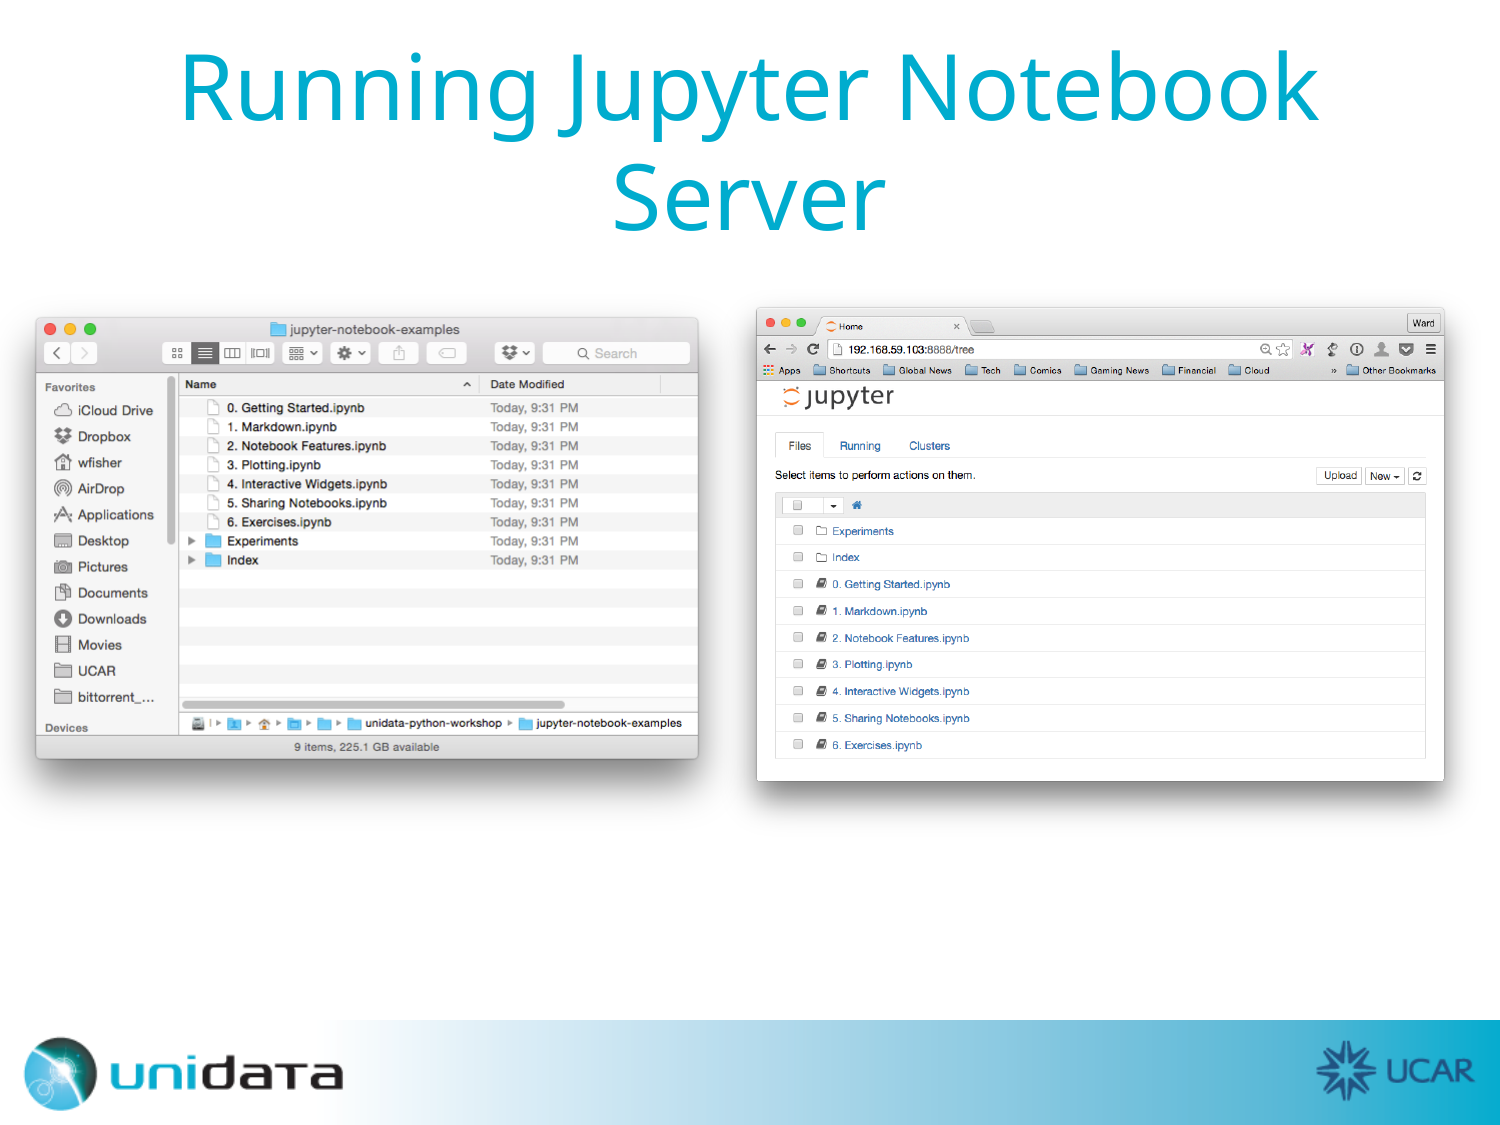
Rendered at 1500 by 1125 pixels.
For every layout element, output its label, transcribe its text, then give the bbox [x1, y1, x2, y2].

title Running Jupyter Notebook Server [74, 14, 1426, 263]
picture [0, 1020, 1500, 1125]
picture [0, 283, 1487, 842]
